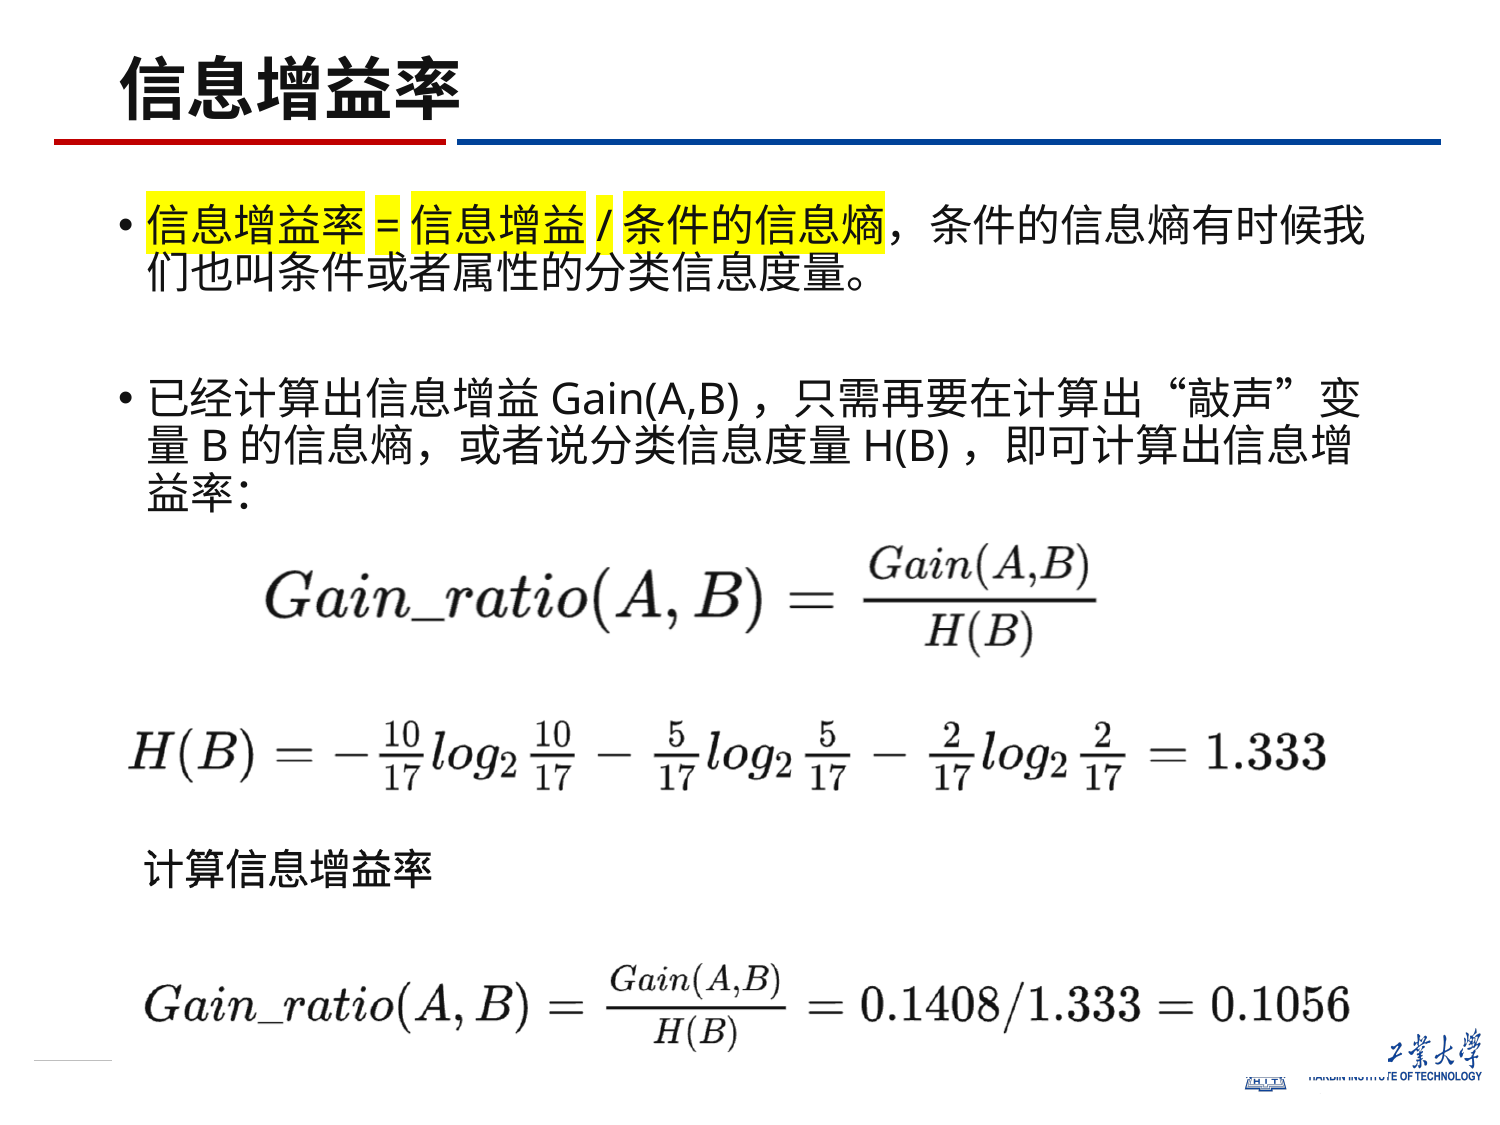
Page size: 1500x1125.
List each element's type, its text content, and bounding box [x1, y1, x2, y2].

list 信息增益率=信息增益/条件的信息熵，条件的信息熵有时候我们也叫条件或者属性的分类信息度量。 已经计算出信息增益Gain(A,B)，只需再要在计算出“敲声”变量B的信息熵，或者说分类信息度量H(B)，即可计算出信息增益率： [103, 196, 1397, 1014]
picture [241, 539, 1161, 671]
picture [112, 835, 1482, 1094]
title 信息增益率 [103, 32, 1397, 138]
picture [116, 680, 1392, 828]
